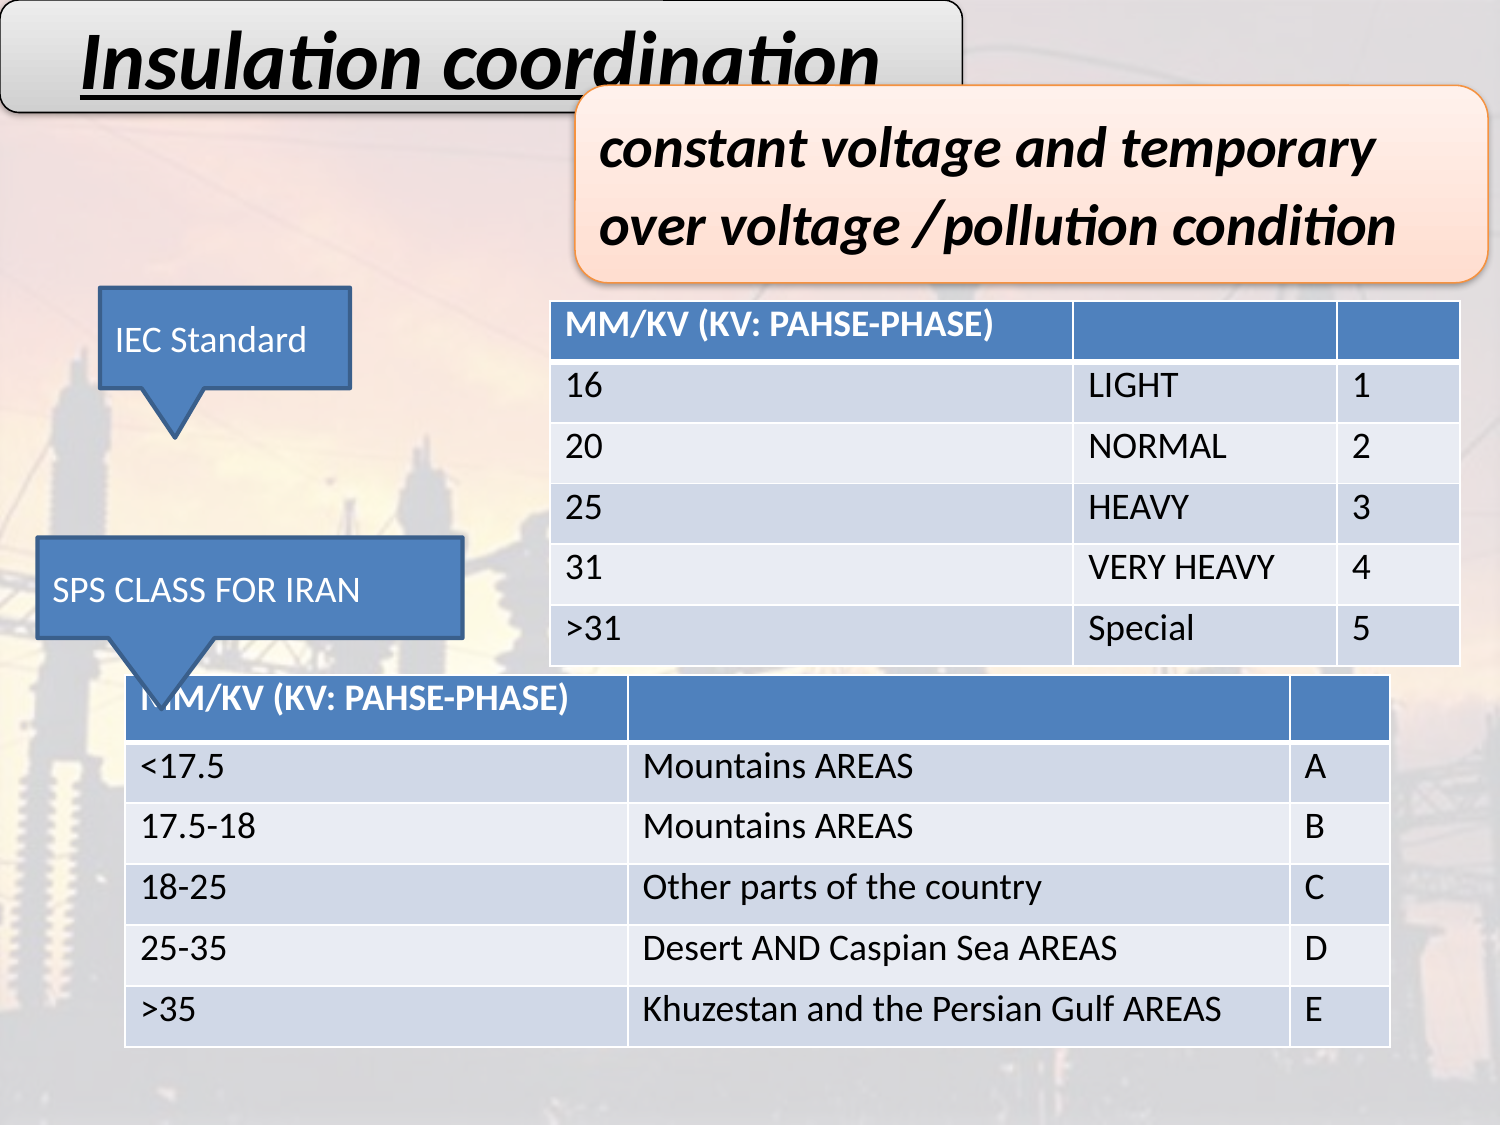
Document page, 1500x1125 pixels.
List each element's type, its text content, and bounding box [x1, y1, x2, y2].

text_box constant voltage and temporary over voltage /pollution condition [574, 84, 1489, 284]
table_header [1338, 302, 1459, 359]
table_cell >35 [126, 987, 627, 1046]
table_cell HEAVY [1074, 484, 1336, 543]
table_cell VERY HEAVY [1074, 545, 1336, 604]
table_cell D [1291, 926, 1389, 985]
text_box Insulation coordination [0, 0, 964, 114]
table_cell 31 [551, 545, 1072, 604]
table_cell NORMAL [1074, 424, 1336, 483]
table_cell Other parts of the country [629, 865, 1289, 924]
table_cell 17.5-18 [126, 804, 627, 863]
table_cell >31 [551, 606, 1072, 665]
table_cell 4 [1338, 545, 1459, 604]
table_cell 2 [1338, 424, 1459, 483]
table_cell C [1291, 865, 1389, 924]
table_header [1291, 676, 1389, 740]
table_header MM/KV (KV: PAHSE-PHASE) [551, 302, 1072, 359]
table_cell 25 [551, 484, 1072, 543]
table_cell <17.5 [126, 745, 627, 802]
table_cell 18-25 [126, 865, 627, 924]
table_cell Special [1074, 606, 1336, 665]
table_cell Mountains AREAS [629, 804, 1289, 863]
table_cell A [1291, 745, 1389, 802]
table_cell Desert AND Caspian Sea AREAS [629, 926, 1289, 985]
table_header MM/KV (KV: PAHSE-PHASE) [126, 676, 627, 740]
table_cell 3 [1338, 484, 1459, 543]
text_box SPS CLASS FOR IRAN [35, 535, 465, 712]
table_cell B [1291, 804, 1389, 863]
table_cell Mountains AREAS [629, 745, 1289, 802]
table_cell LIGHT [1074, 365, 1336, 422]
table_cell 25-35 [126, 926, 627, 985]
table_cell 5 [1338, 606, 1459, 665]
text_box IEC Standard [97, 285, 353, 440]
table_cell 20 [551, 424, 1072, 483]
table_header [629, 676, 1289, 740]
table_cell 16 [551, 365, 1072, 422]
table_cell 1 [1338, 365, 1459, 422]
table_cell E [1291, 987, 1389, 1046]
table_header [1074, 302, 1336, 359]
table_cell Khuzestan and the Persian Gulf AREAS [629, 987, 1289, 1046]
